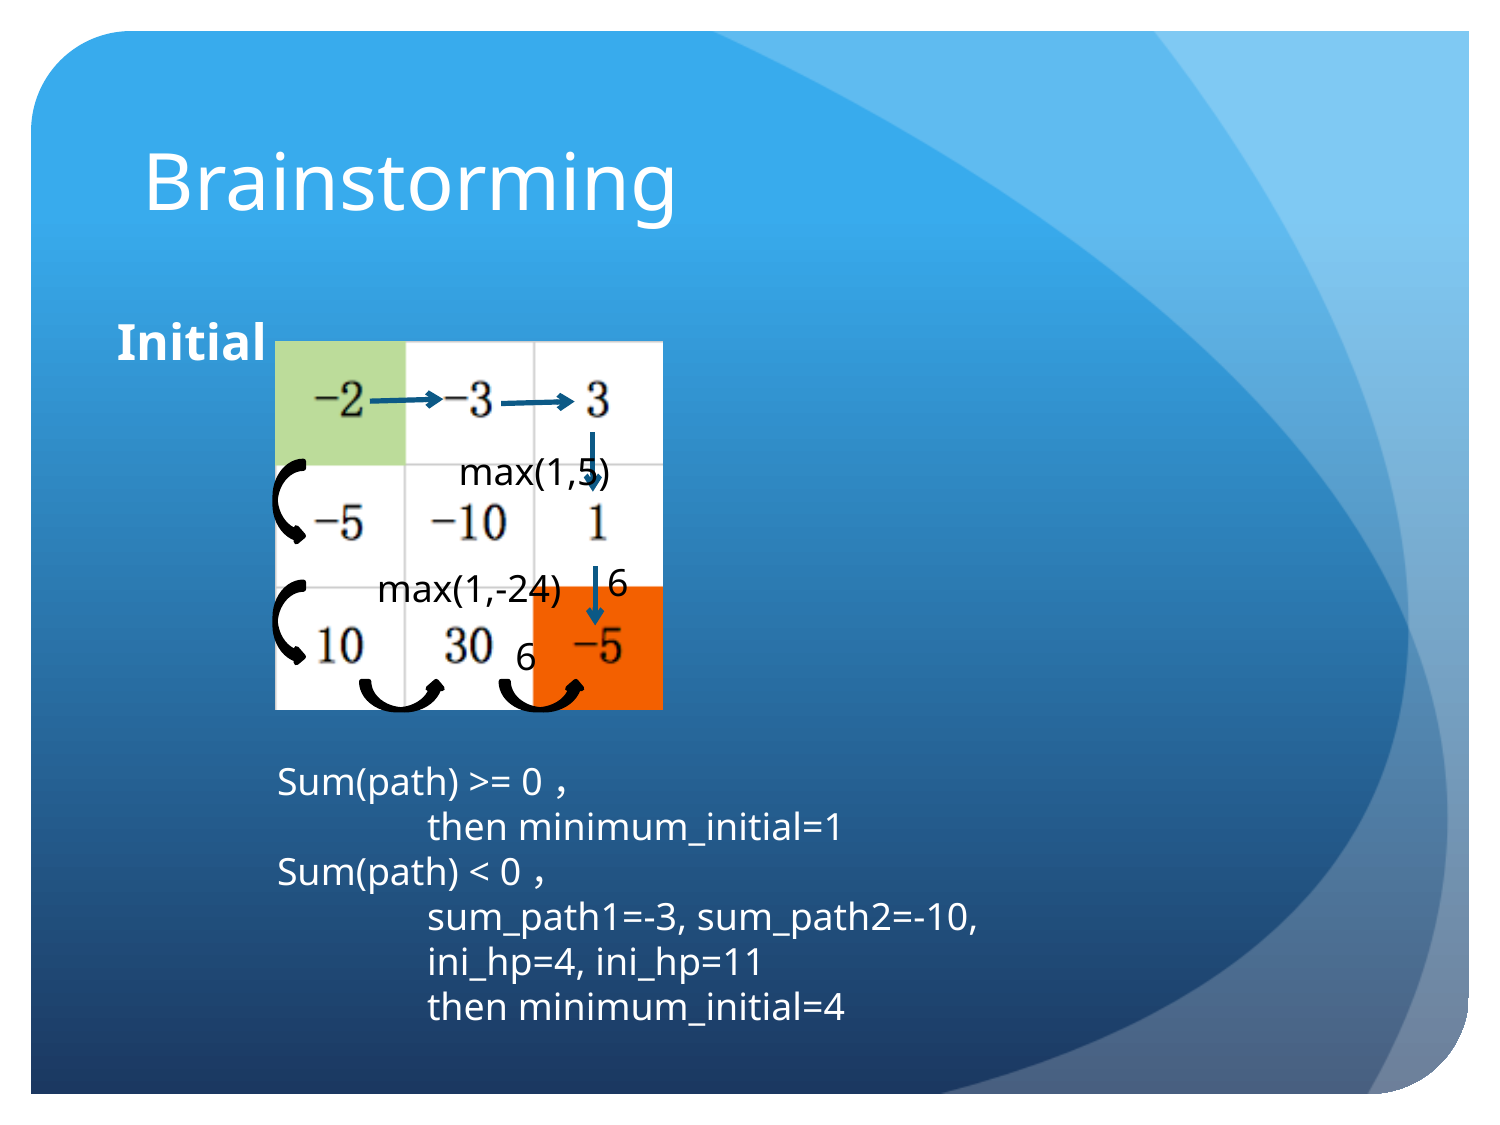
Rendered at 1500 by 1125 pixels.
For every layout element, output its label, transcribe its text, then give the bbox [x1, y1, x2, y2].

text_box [369, 398, 444, 402]
picture [24, 30, 1473, 1094]
text_box Initial [102, 303, 282, 378]
text_box Sum(path) >= 0， then minimum_initial=1 Sum(path) < 0， sum_path1=-3, sum_path2=-10, ini_hp=4, ini_hp=11 then minimum_initial=4 [262, 750, 1004, 1036]
title Brainstorming [127, 62, 1372, 234]
